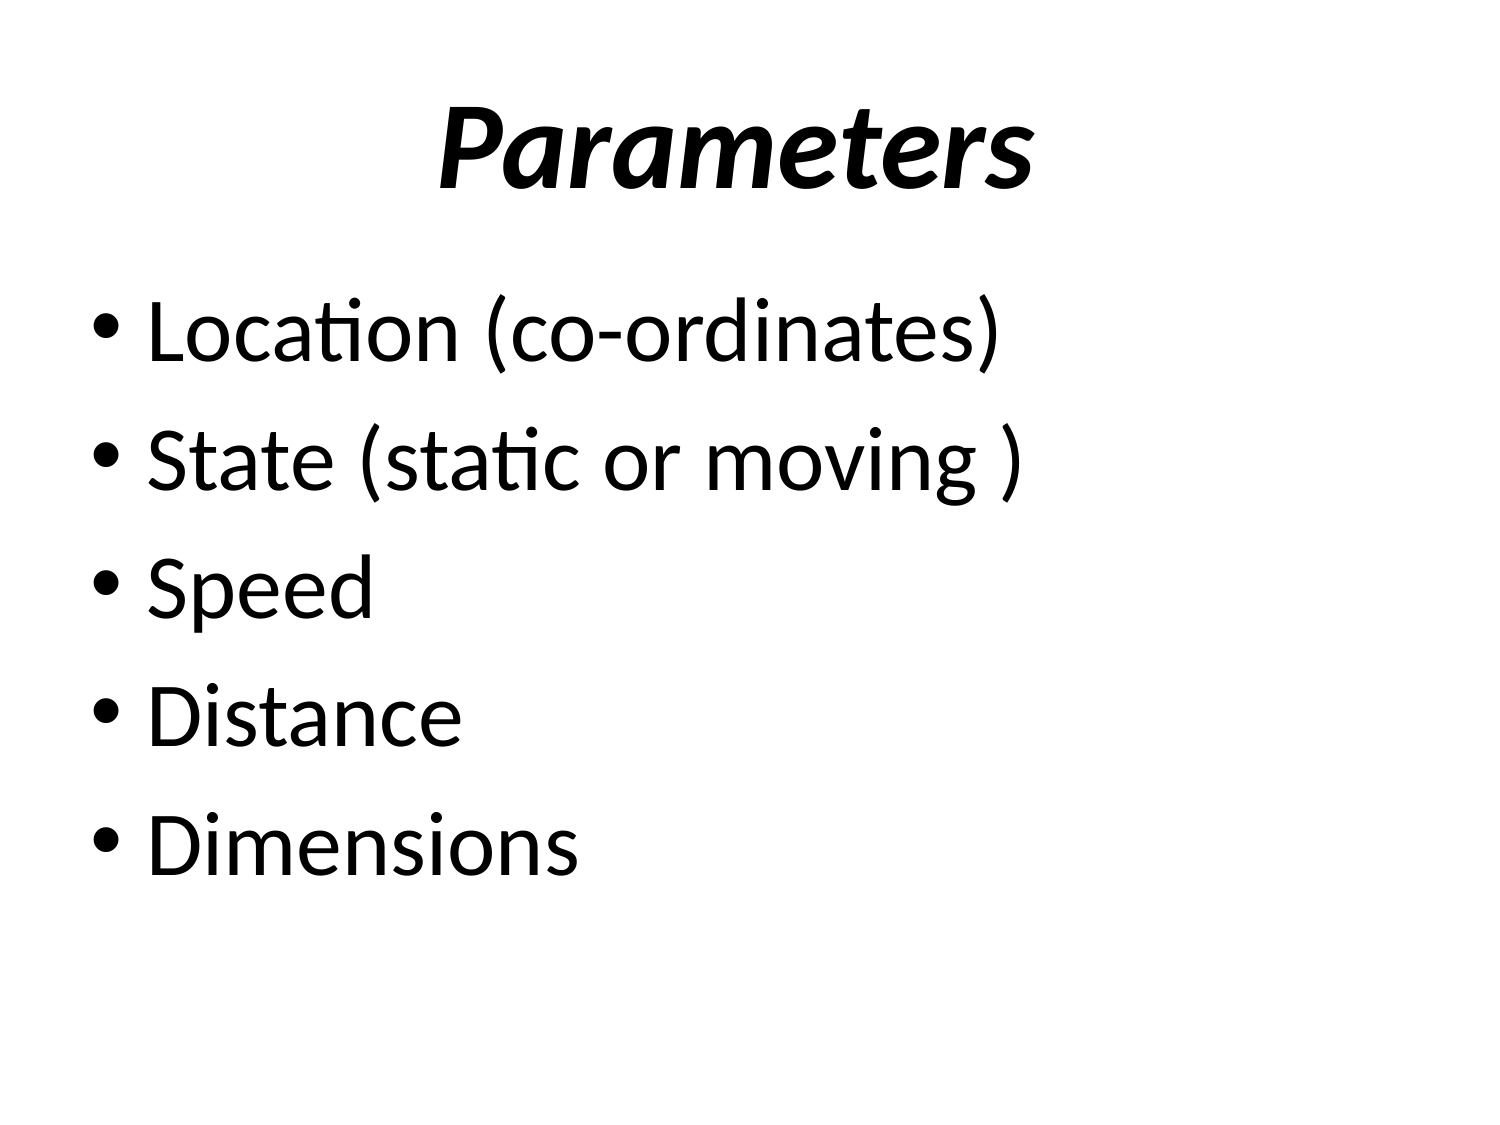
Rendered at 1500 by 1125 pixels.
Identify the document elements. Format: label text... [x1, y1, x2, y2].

list Location (co-ordinates) State (static or moving ) Speed Distance Dimensions [75, 262, 1425, 1005]
title Parameters [75, 45, 1425, 233]
